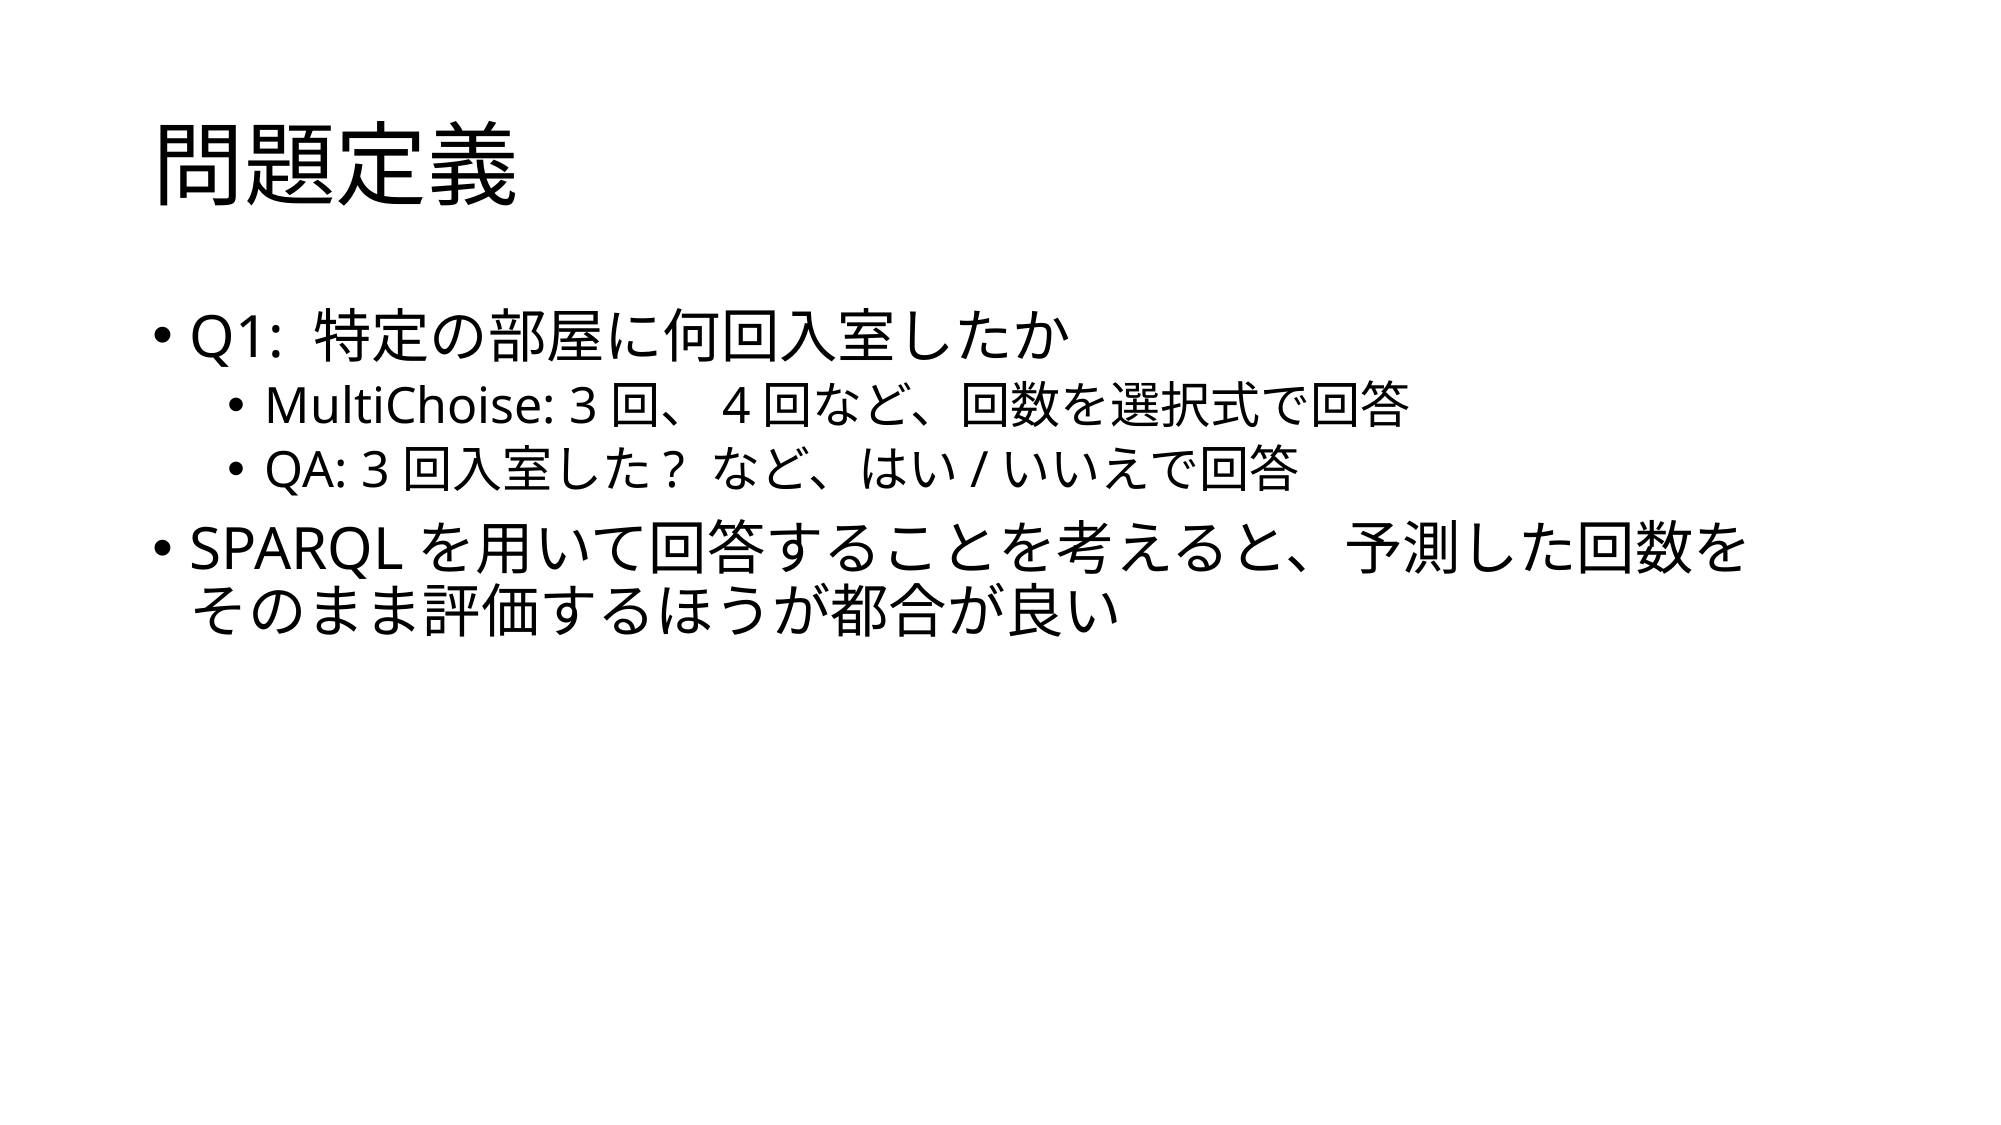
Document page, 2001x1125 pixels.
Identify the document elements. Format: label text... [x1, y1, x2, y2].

list Q1: 特定の部屋に何回入室したか MultiChoise: 3回、4回など、回数を選択式で回答 QA: 3回入室した? など、はい/いいえで回答 SPARQLを用いて回答することを考えると、予測した回数を そのまま評価するほうが都合が良い [137, 299, 1863, 1014]
title 問題定義 [137, 59, 1863, 278]
